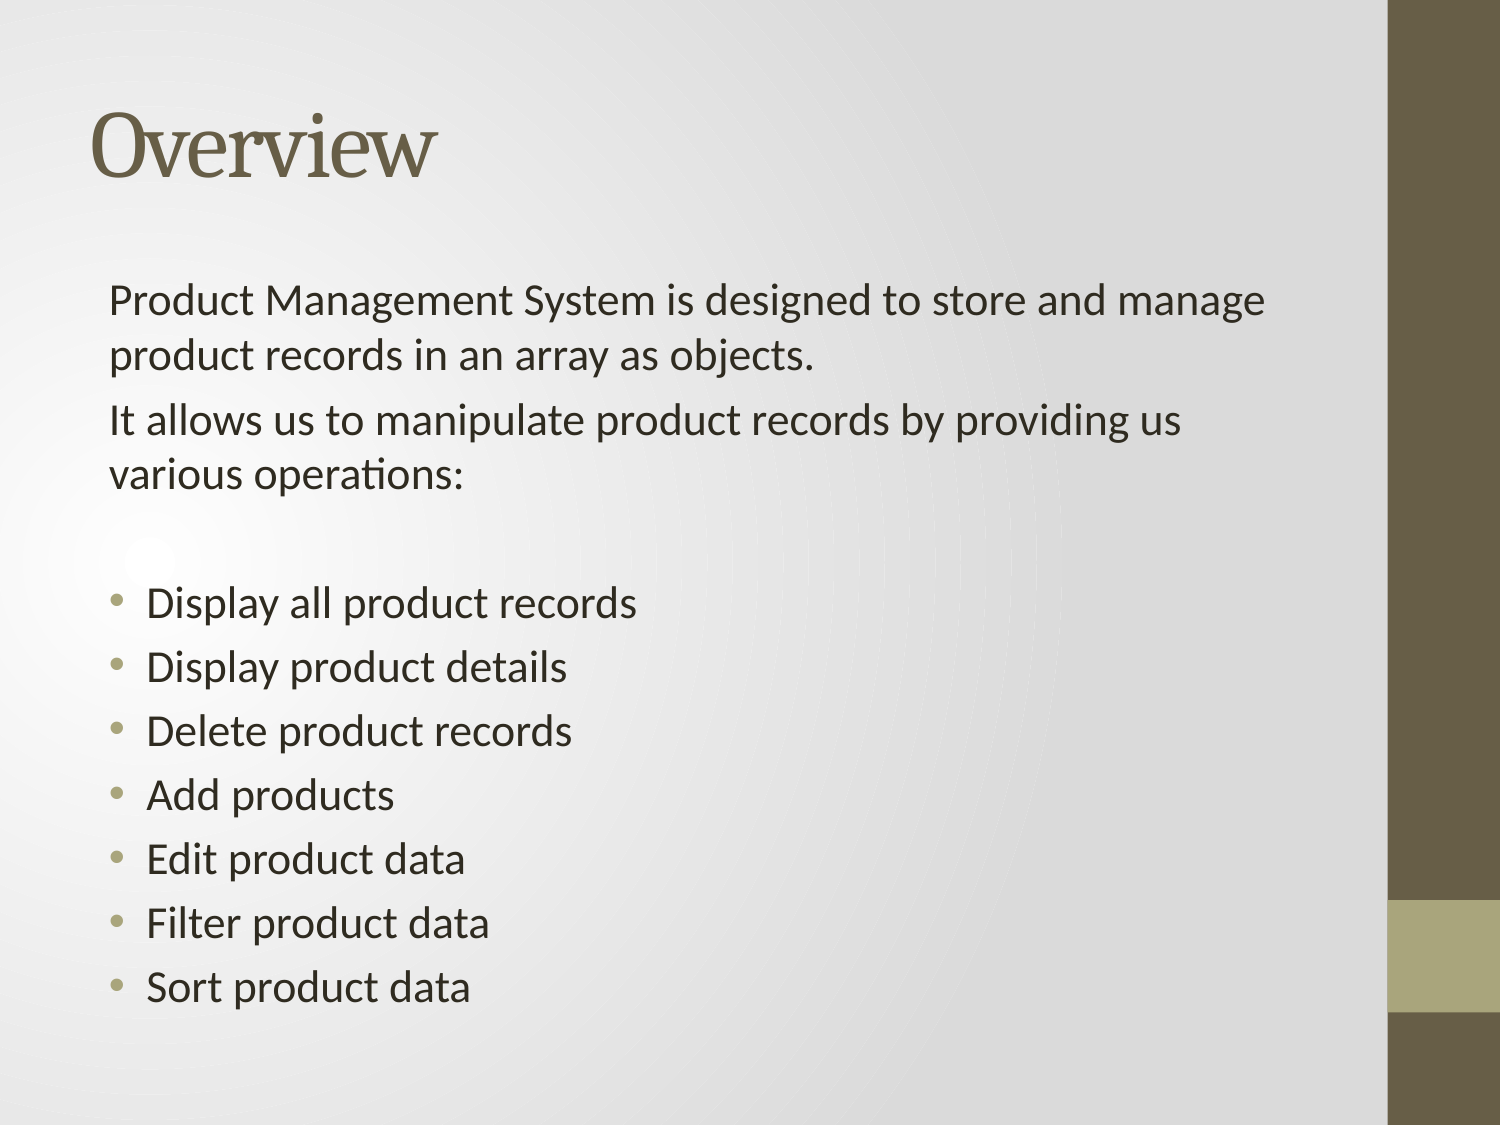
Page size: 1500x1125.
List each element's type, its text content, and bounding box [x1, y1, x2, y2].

list Product Management System is designed to store and manage product records in an array as objects. It allows us to manipulate product records by providing us various operations: Display all product records Display product details Delete product records Add products Edit product data Filter product data Sort product data [75, 262, 1325, 1050]
title Overview [75, 45, 1325, 233]
